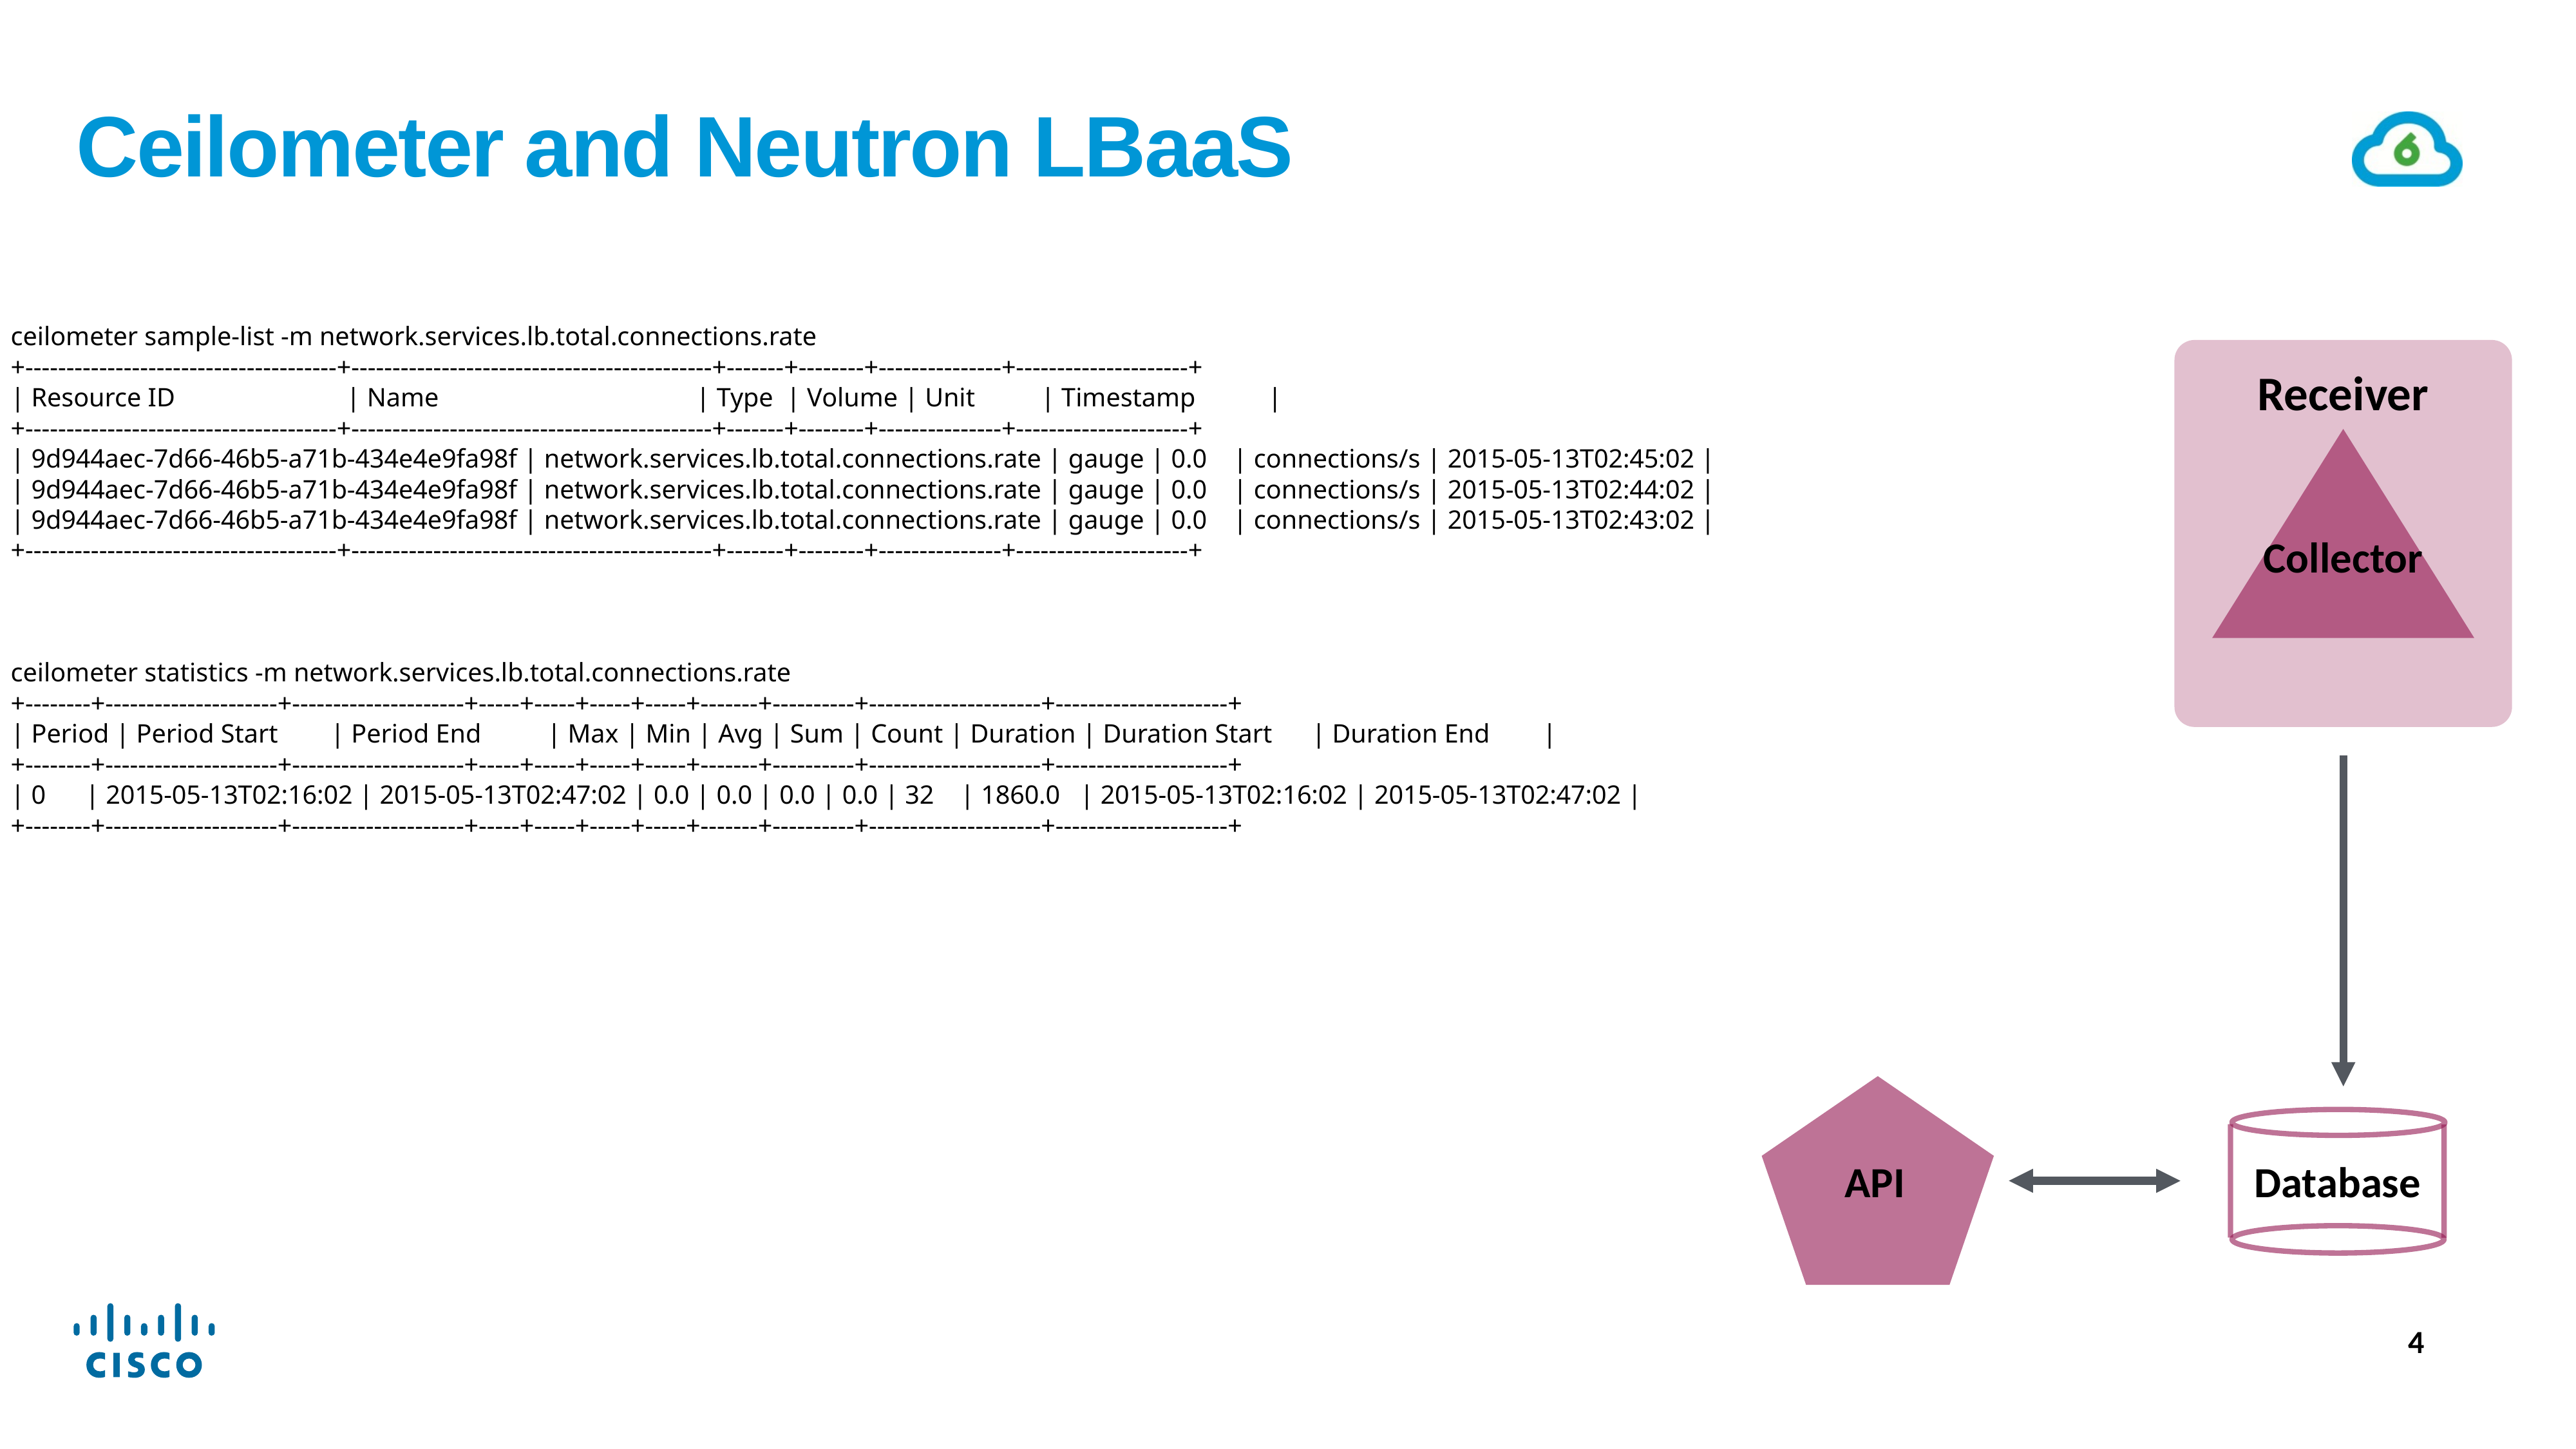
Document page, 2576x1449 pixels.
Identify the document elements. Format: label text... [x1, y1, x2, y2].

text_box [2212, 562, 2475, 638]
text_box ceilometer sample-list -m network.services.lb.total.connections.rate +--------------------------------------+--------------------------------------------+-------+--------+---------------+---------------------+ | Resource ID | Name | Type | Volume | Unit | Timestamp | +--------------------------------------+--------------------------------------------+-------+--------+---------------+---------------------+ | 9d944aec-7d66-46b5-a71b-434e4e9fa98f | network.services.lb.total.connections.rate | gauge | 0.0 | connections/s | 2015-05-13T02:45:02 | | 9d944aec-7d66-46b5-a71b-434e4e9fa98f | network.services.lb.total.connections.rate | gauge | 0.0 | connections/s | 2015-05-13T02:44:02 | | 9d944aec-7d66-46b5-a71b-434e4e9fa98f | network.services.lb.total.connections.rate | gauge | 0.0 | connections/s | 2015-05-13T02:43:02 | +--------------------------------------+--------------------------------------------+-------+--------+---------------+---------------------+ ceilometer statistics -m network.services.lb.total.connections.rate +--------+---------------------+---------------------+-----+-----+-----+-----+-------+----------+---------------------+---------------------+ | Period | Period Start | Period End | Max | Min | Avg | Sum | Count | Duration | Duration Start | Duration End | +--------+---------------------+---------------------+-----+-----+-----+-----+-------+----------+---------------------+---------------------+ | 0 | 2015-05-13T02:16:02 | 2015-05-13T02:47:02 | 0.0 | 0.0 | 0.0 | 0.0 | 32 | 1860.0 | 2015-05-13T02:16:02 | 2015-05-13T02:47:02 | +--------+---------------------+---------------------+-----+-----+-----+-----+-------+----------+---------------------+---------------------+ [5, 314, 2188, 846]
text_box [2231, 1109, 2445, 1136]
text_box API [1792, 1154, 1958, 1206]
text_box Database [2231, 1144, 2444, 1216]
text_box [2339, 755, 2348, 1086]
text_box Collector [2260, 529, 2427, 582]
text_box [1761, 1076, 1994, 1285]
text_box [2188, 339, 2512, 727]
text_box [2009, 1177, 2181, 1185]
text_box Receiver [2188, 362, 2499, 421]
title Ceilometer and Neutron LBaaS [68, 81, 2482, 217]
slide_number 4 [2398, 1312, 2433, 1368]
text_box [2280, 429, 2407, 529]
text_box [2231, 1226, 2445, 1253]
